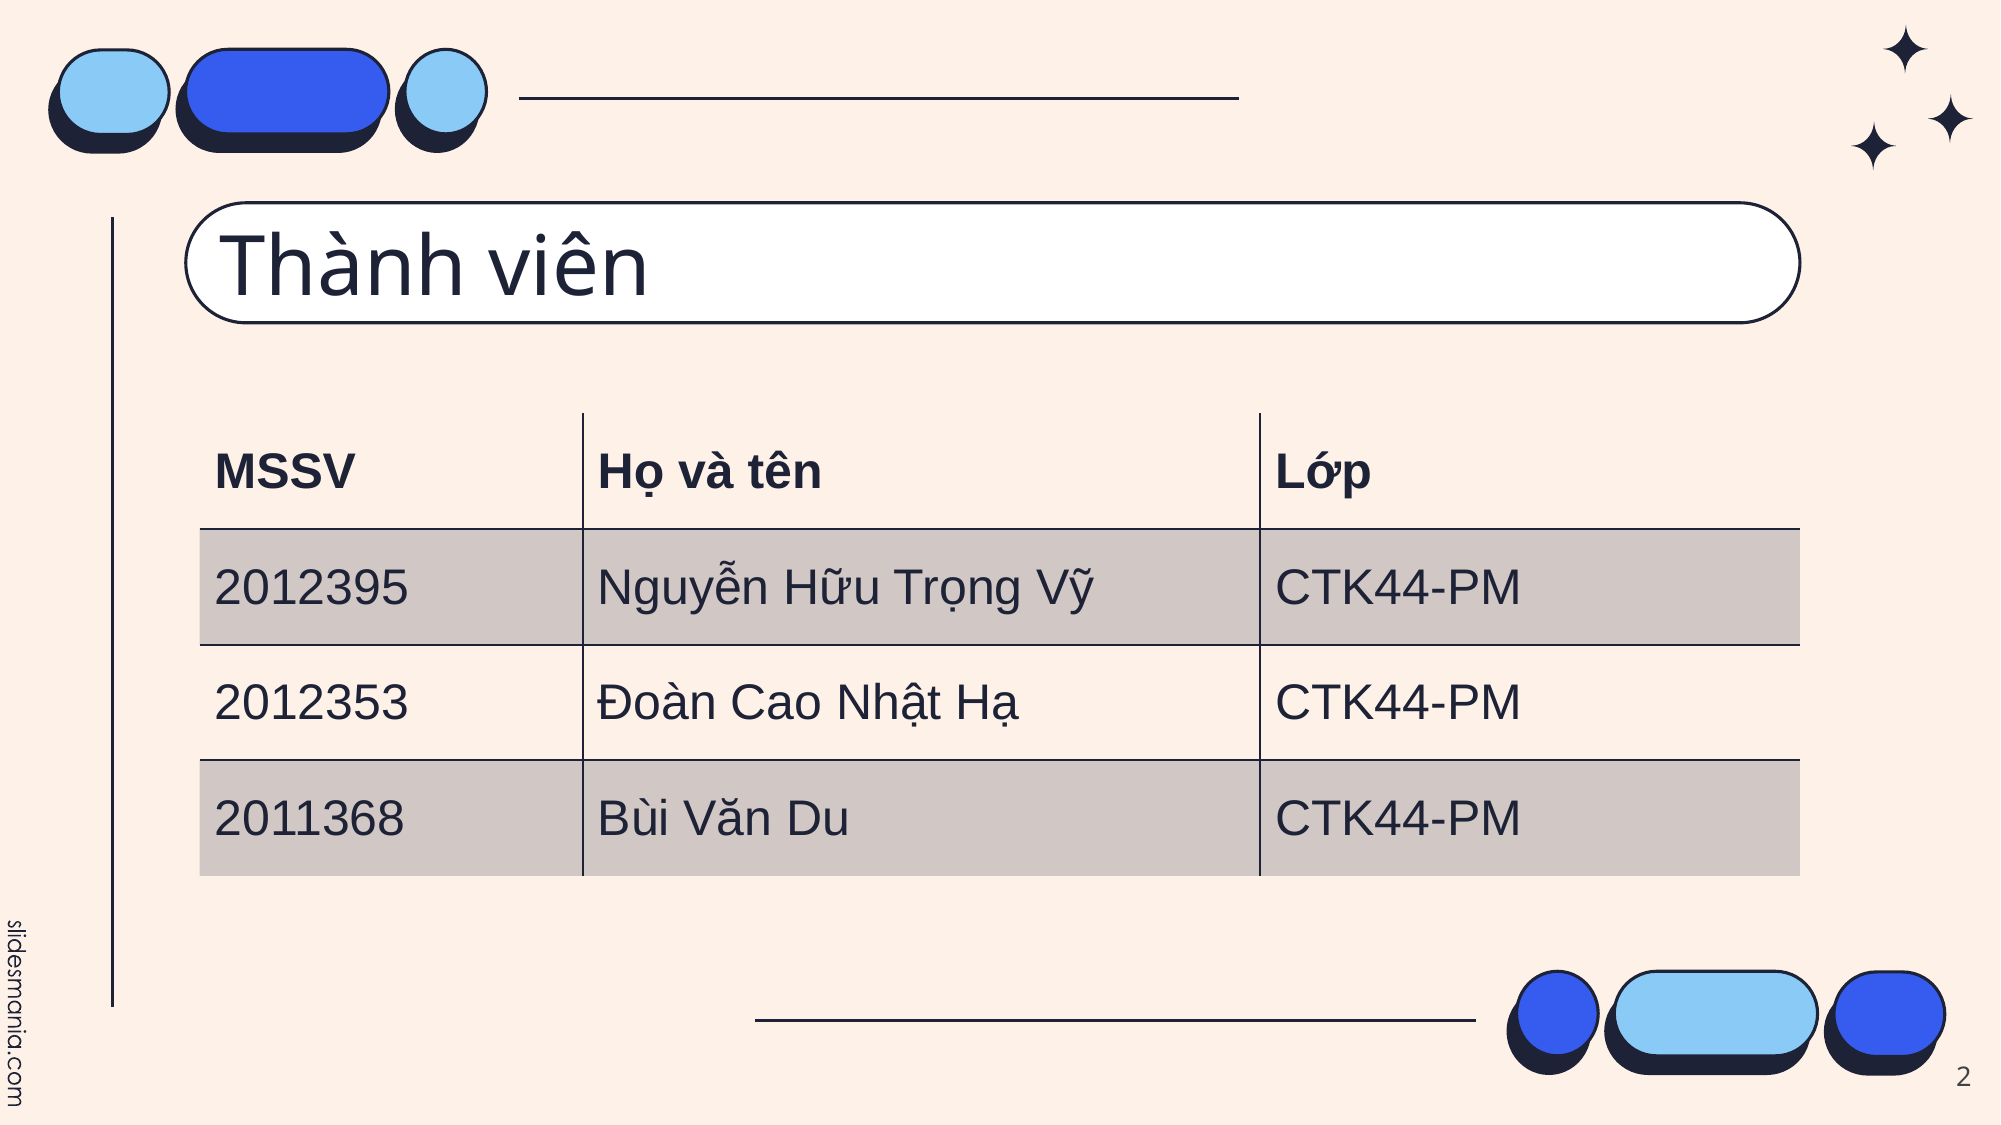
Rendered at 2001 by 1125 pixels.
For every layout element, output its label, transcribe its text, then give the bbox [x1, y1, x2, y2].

table_header MSSV [200, 413, 582, 528]
table_cell 2012353 [200, 646, 582, 759]
title Thành viên [199, 210, 1800, 315]
table_header Lớp [1261, 413, 1800, 528]
table_cell 2011368 [200, 761, 582, 876]
table_cell 2012395 [200, 530, 582, 644]
table_cell Nguyễn Hữu Trọng Vỹ [584, 530, 1259, 644]
table_cell CTK44-PM [1261, 530, 1800, 644]
text_box [217, 202, 1769, 210]
text_box [216, 315, 1770, 323]
table_cell CTK44-PM [1261, 646, 1800, 759]
table_cell Đoàn Cao Nhật Hạ [584, 646, 1259, 759]
text_box [185, 225, 199, 301]
table_cell CTK44-PM [1261, 761, 1800, 876]
table_cell Bùi Văn Du [584, 761, 1259, 876]
table_header Họ và tên [584, 413, 1259, 528]
slide_number 2 [1871, 1038, 1992, 1125]
